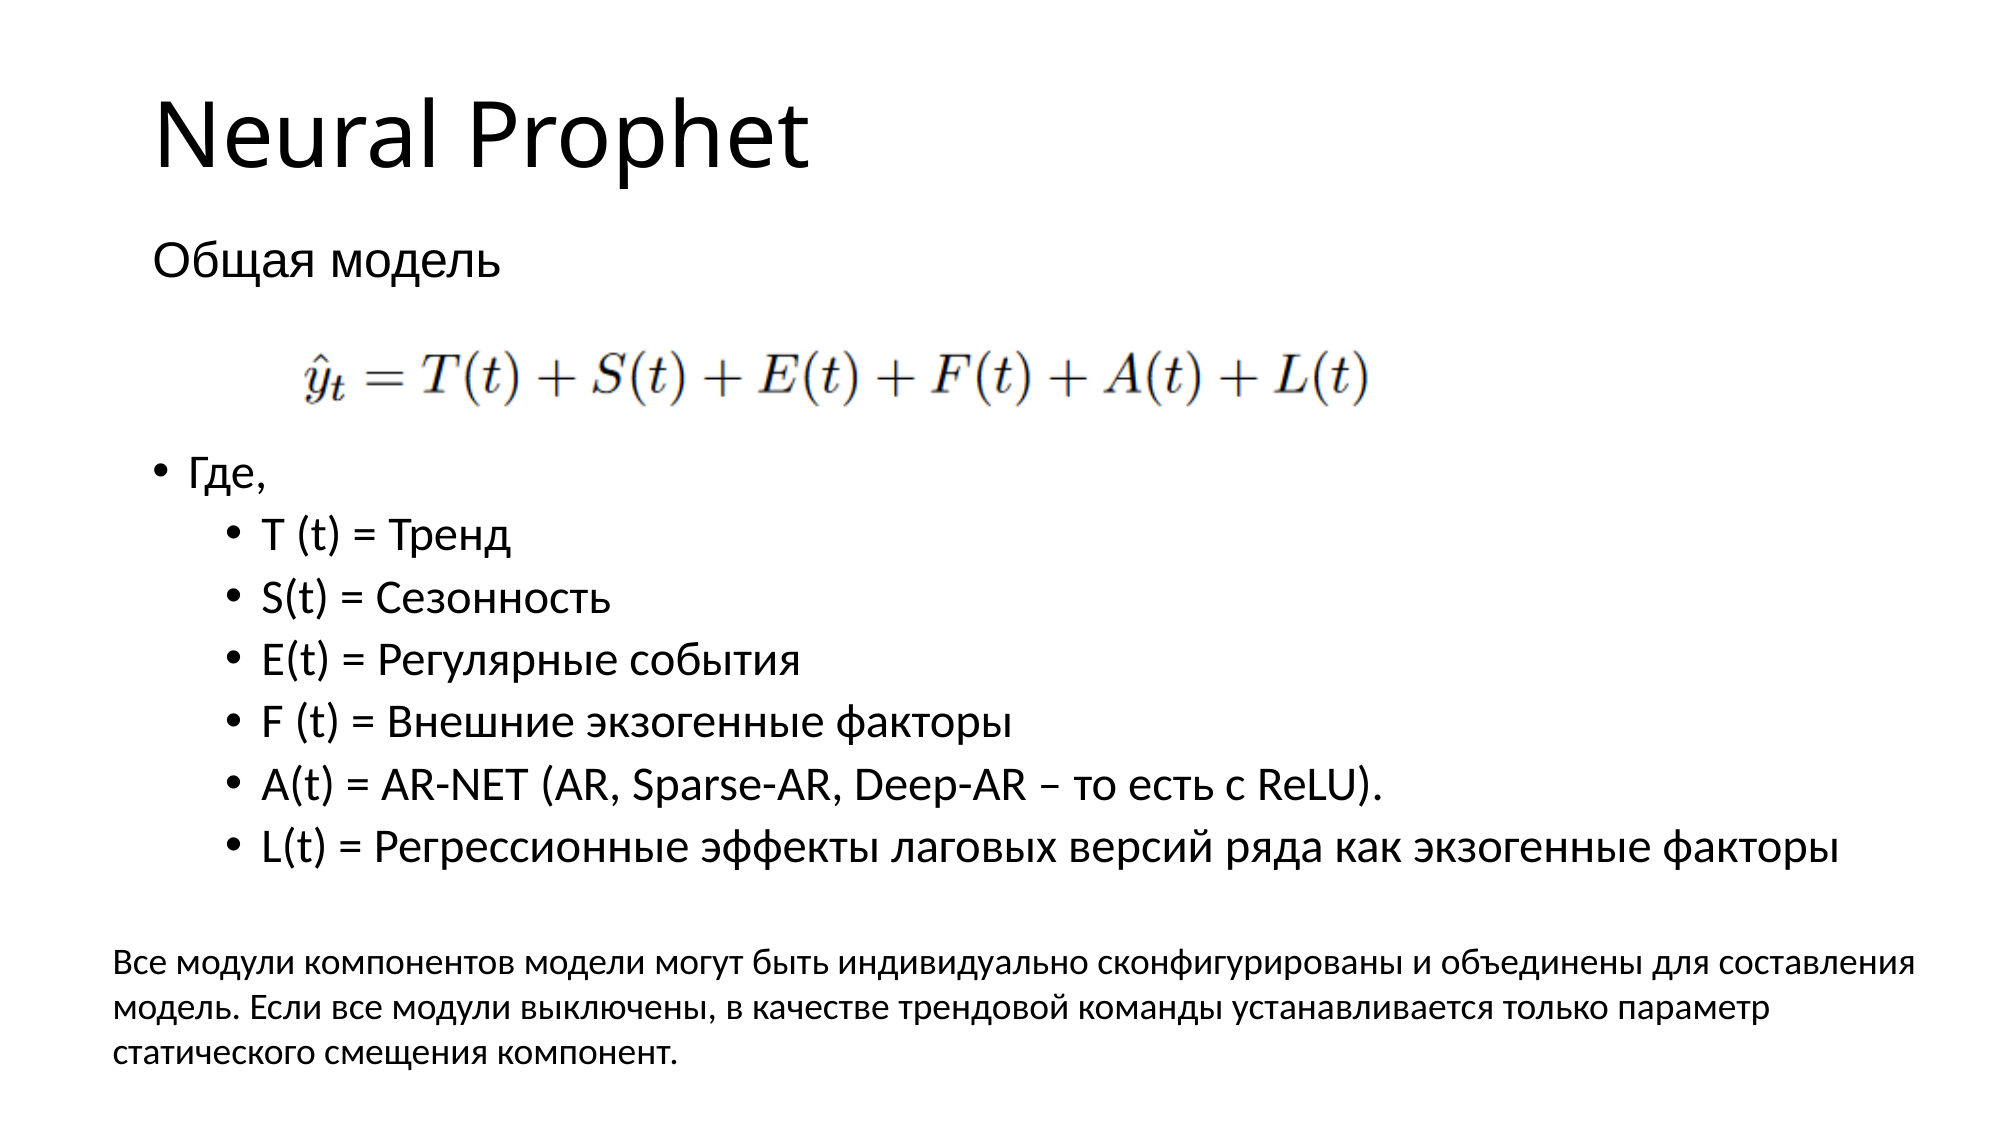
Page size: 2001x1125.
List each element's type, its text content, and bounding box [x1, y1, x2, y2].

text_box Все модули компонентов модели могут быть индивидуально сконфигурированы и объединены для составления модель. Если все модули выключены, в качестве трендовой команды устанавливается только параметр статического смещения компонент. [97, 929, 1975, 1080]
title Neural Prophet [137, 59, 1863, 216]
picture [260, 302, 1396, 418]
text_box Общая модель [137, 219, 1429, 295]
list Где, T (t) = Тренд S(t) = Сезонность E(t) = Регулярные события F (t) = Внешние экзогенные факторы A(t) = AR-NET (AR, Sparse-AR, Deep-AR – то есть с ReLU). L(t) = Регрессионные эффекты лаговых версий ряда как экзогенные факторы [137, 439, 1863, 929]
